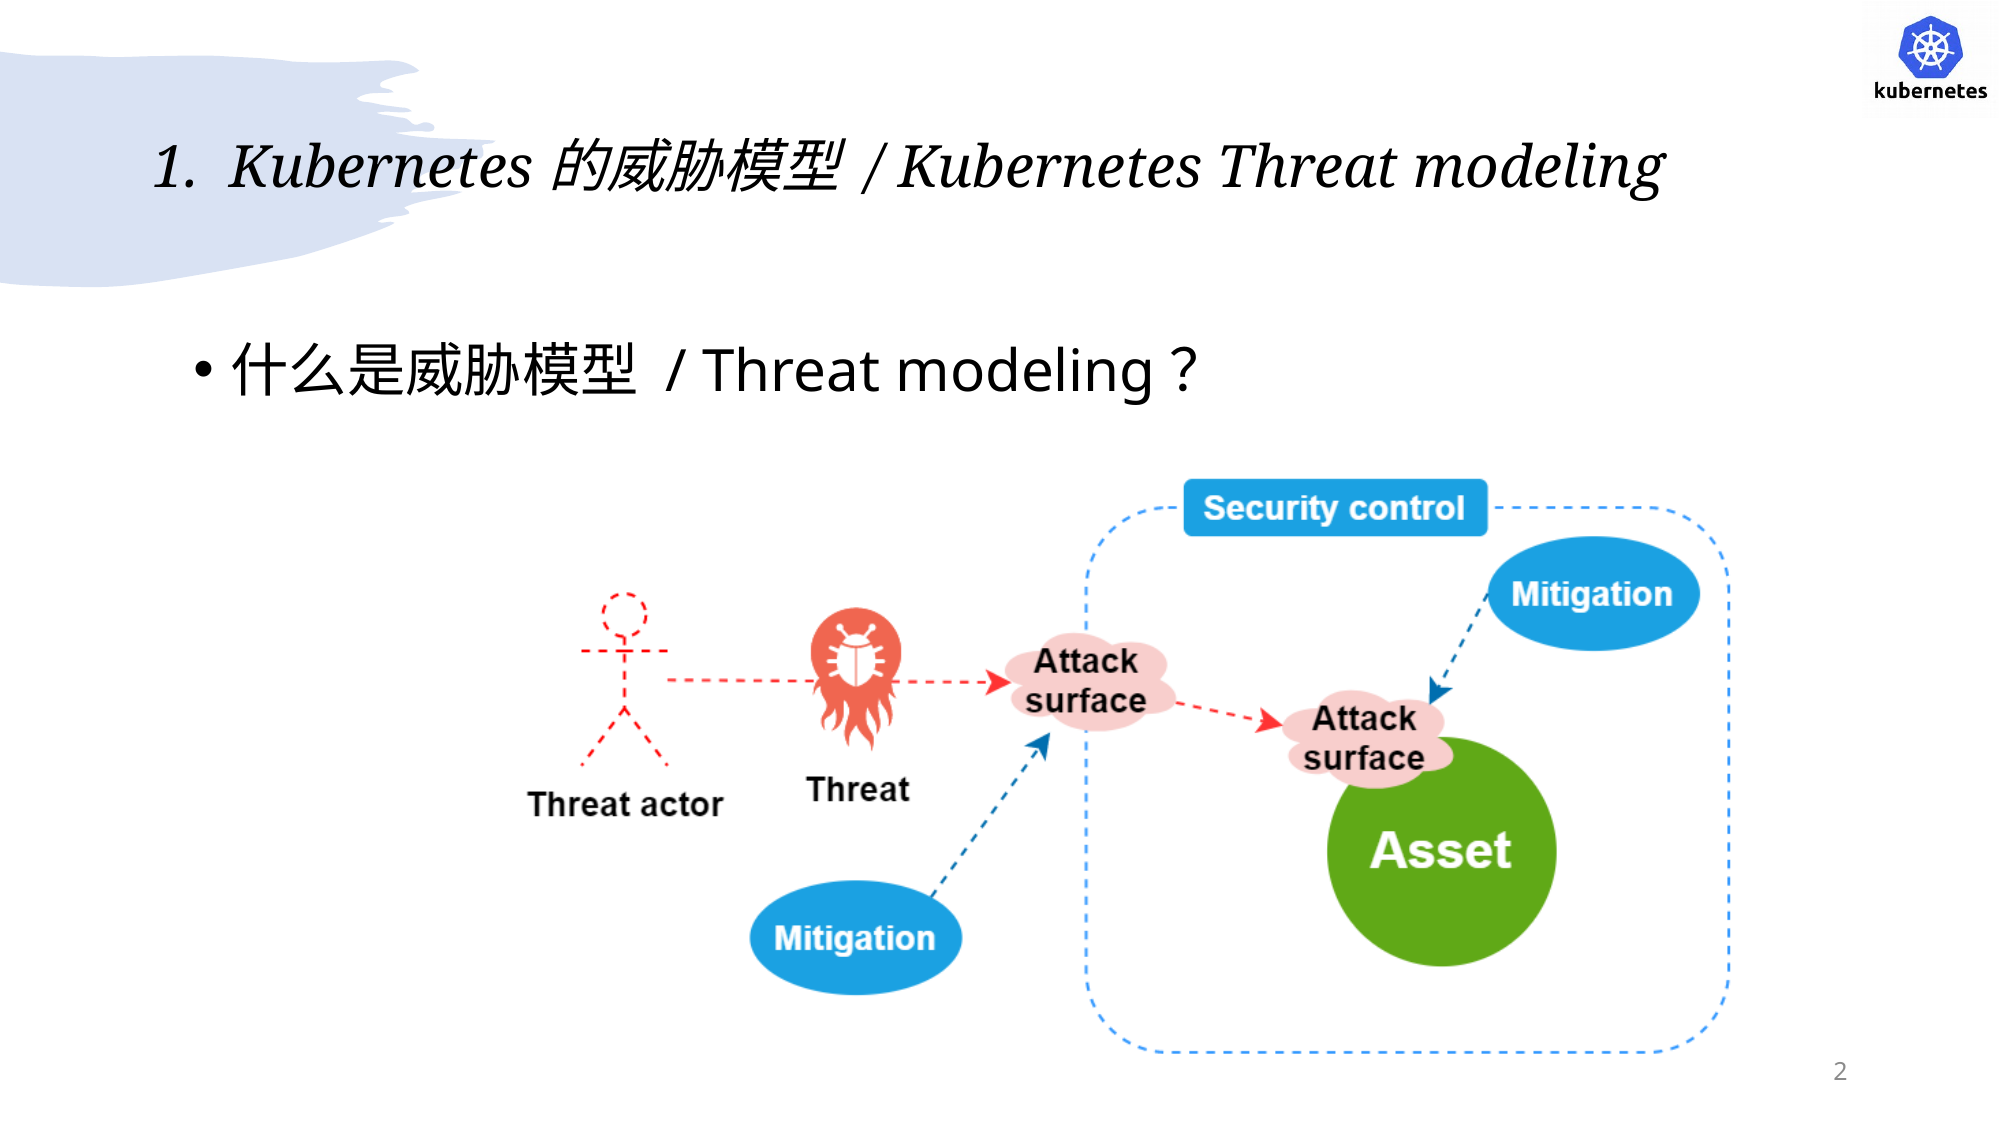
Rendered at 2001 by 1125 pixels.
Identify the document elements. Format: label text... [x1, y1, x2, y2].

slide_number 2 [1412, 1042, 1863, 1103]
picture [497, 449, 1759, 1084]
picture [1862, 1, 1999, 118]
list 什么是威胁模型 / Threat modeling？ [178, 325, 1440, 968]
title 1. Kubernetes的威胁模型 / Kubernetes Threat modeling [137, 59, 1863, 278]
